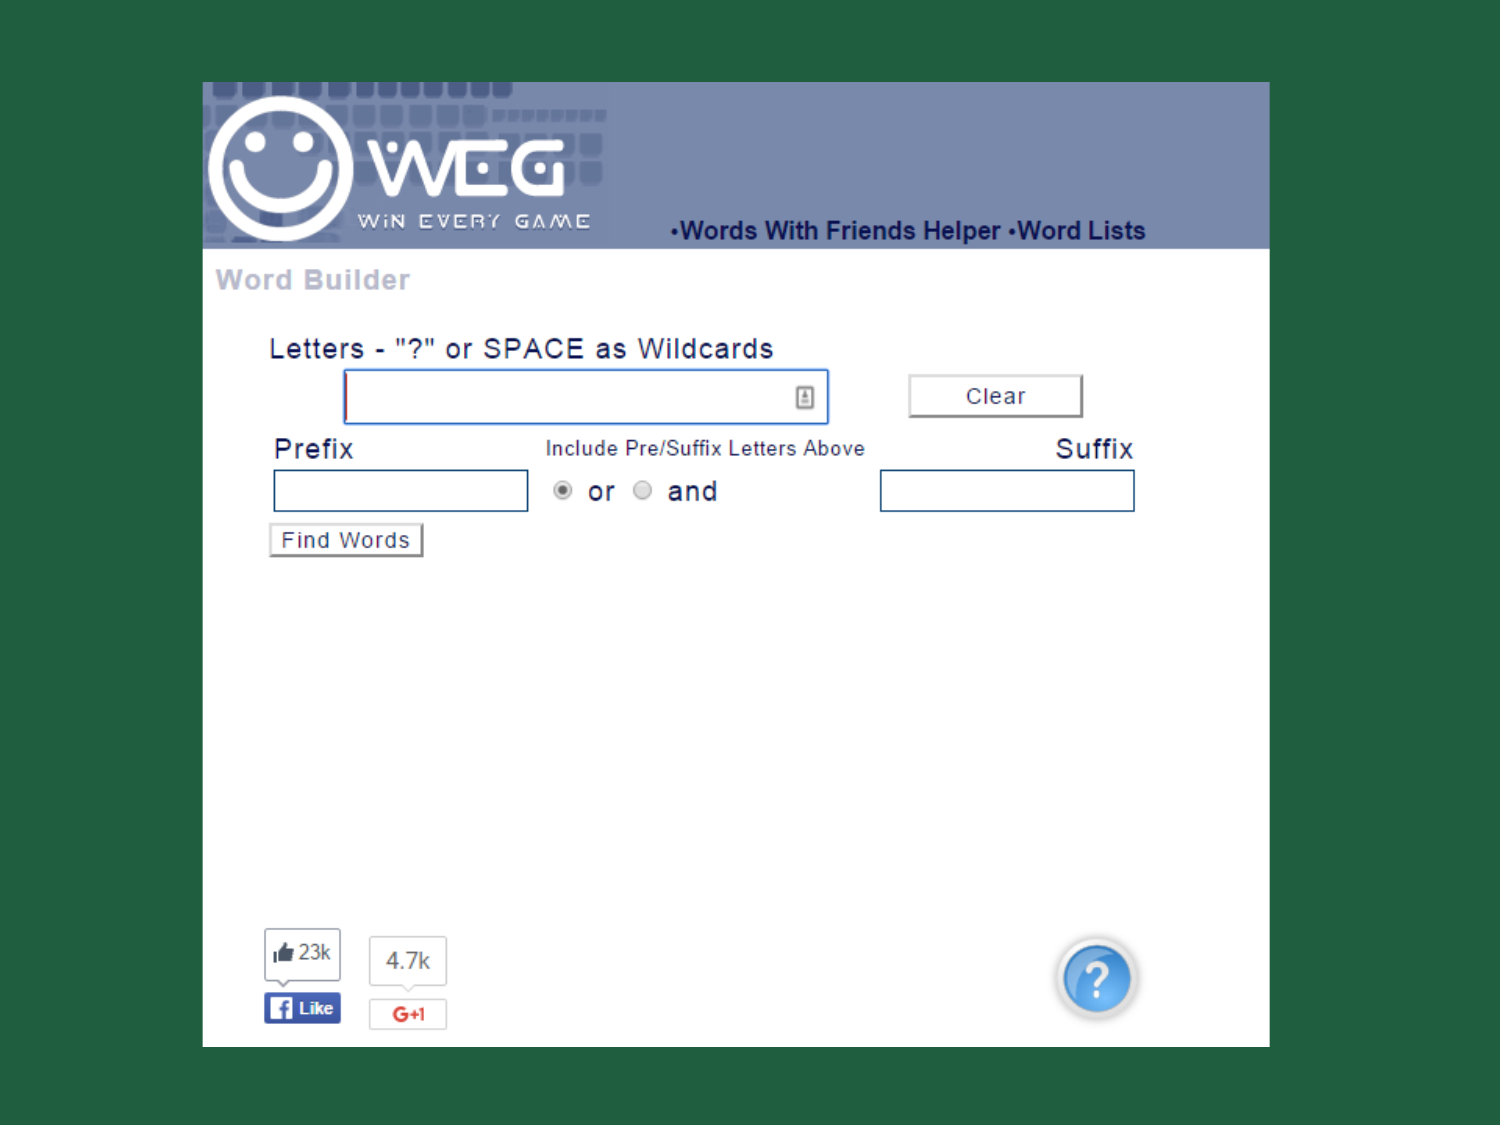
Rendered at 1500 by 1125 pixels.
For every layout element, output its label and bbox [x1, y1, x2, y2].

picture [202, 81, 1271, 1048]
